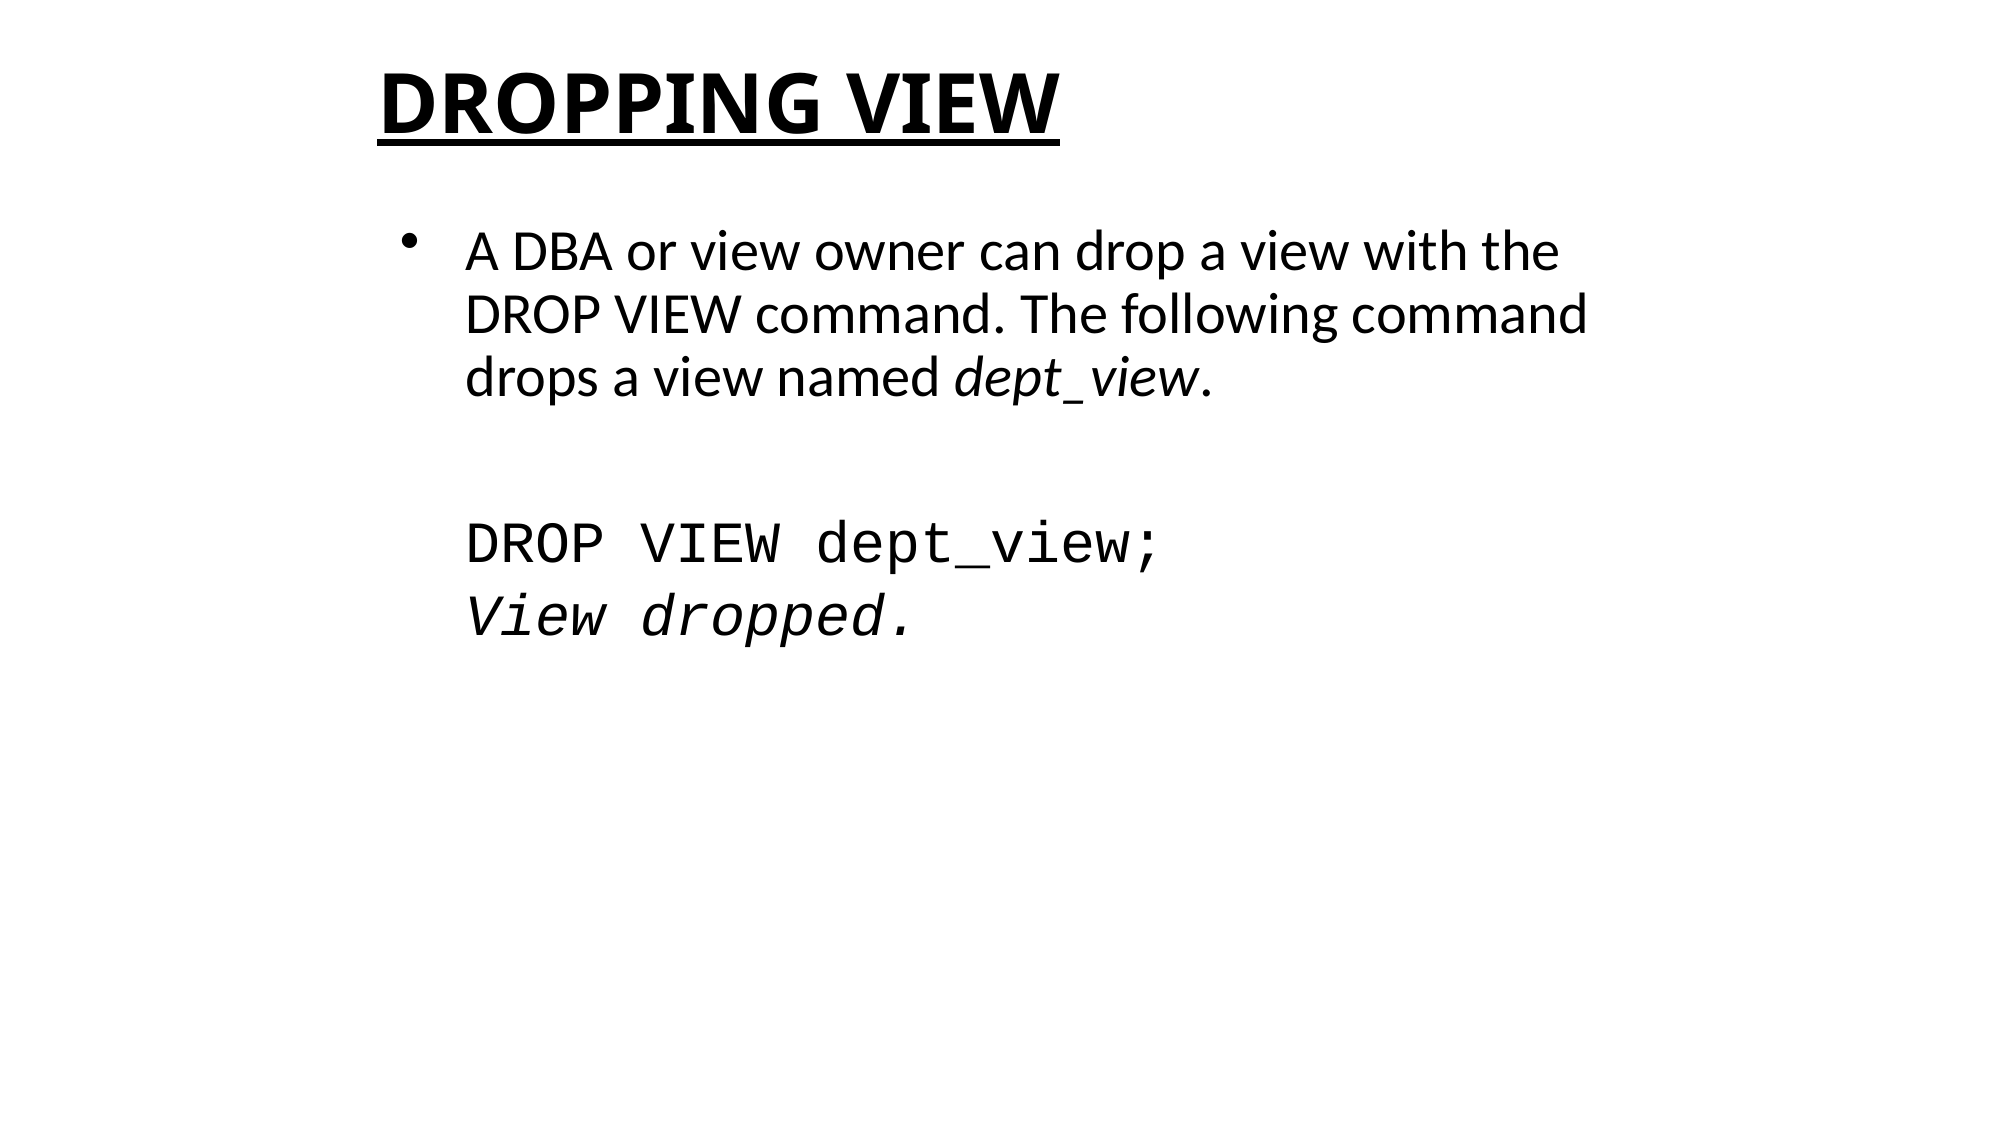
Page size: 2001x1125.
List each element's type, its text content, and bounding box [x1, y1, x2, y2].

title DROPPING VIEW [362, 37, 1638, 175]
list A DBA or view owner can drop a view with the DROP VIEW command. The following command drops a view named dept_view. DROP VIEW dept_view; View dropped. [300, 212, 1650, 1038]
